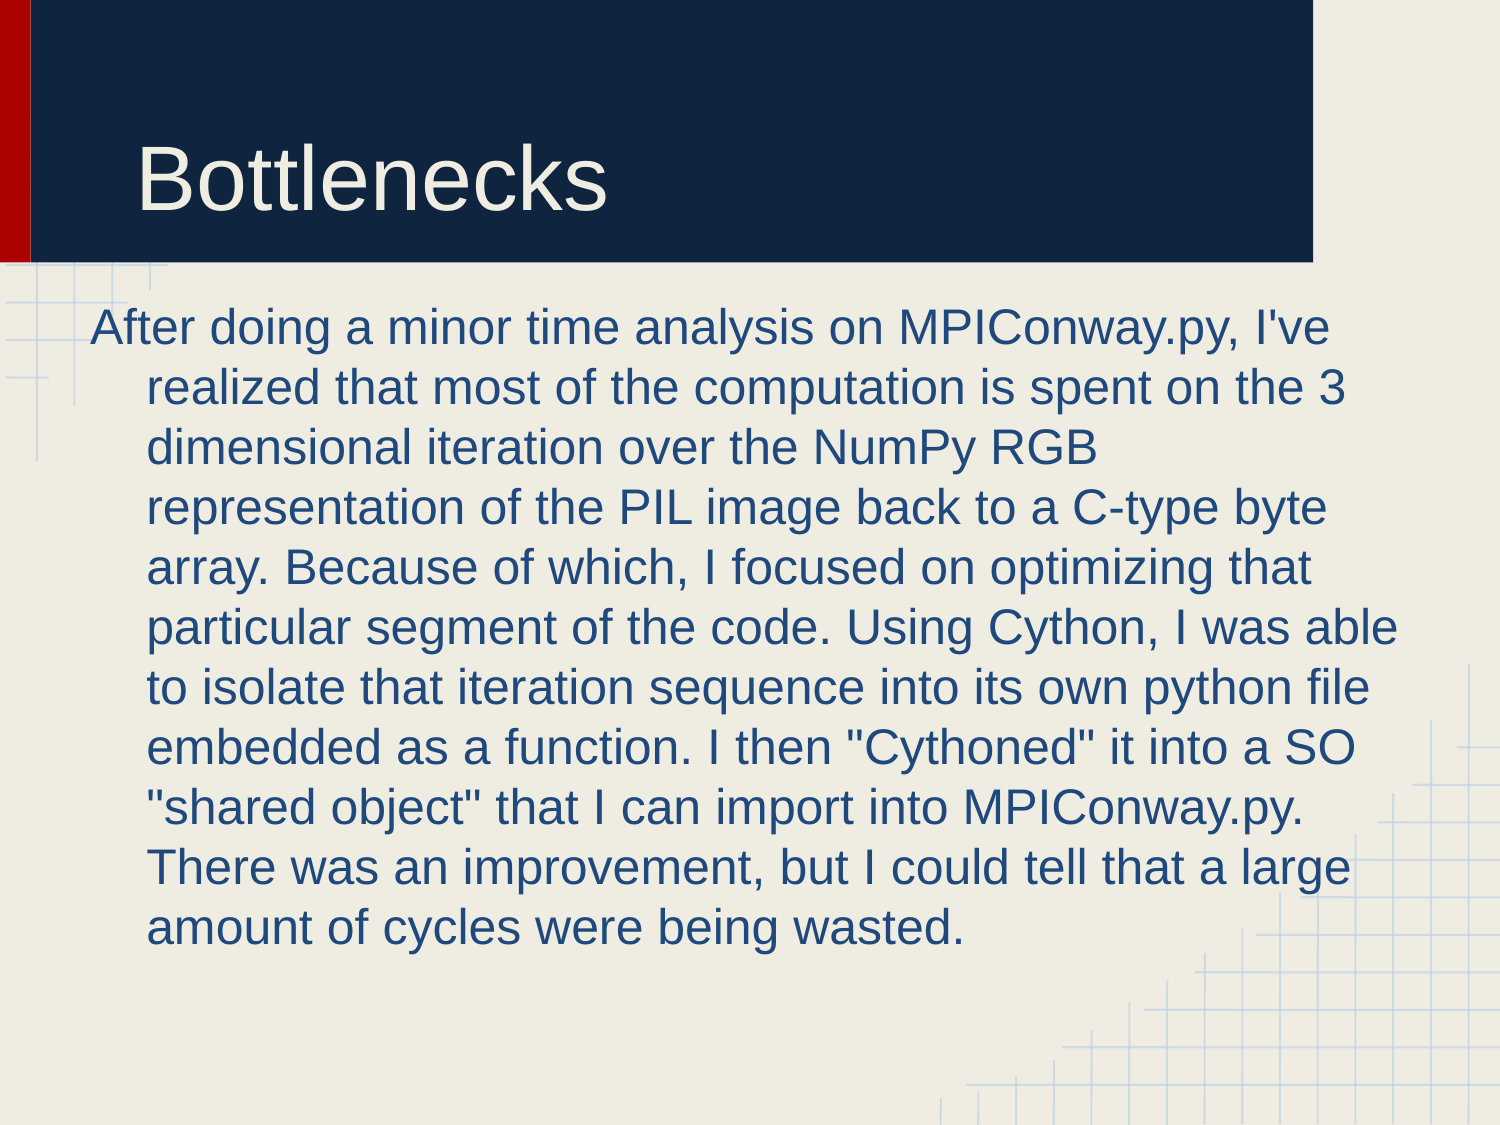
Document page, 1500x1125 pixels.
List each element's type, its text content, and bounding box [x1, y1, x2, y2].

title Bottlenecks [75, 22, 1276, 244]
list After doing a minor time analysis on MPIConway.py, I've realized that most of the computation is spent on the 3 dimensional iteration over the NumPy RGB representation of the PIL image back to a C-type byte array. Because of which, I focused on optimizing that particular segment of the code. Using Cython, I was able to isolate that iteration sequence into its own python file embedded as a function. I then "Cythoned" it into a SO "shared object" that I can import into MPIConway.py. There was an improvement, but I could tell that a large amount of cycles were being wasted. [75, 279, 1425, 1074]
